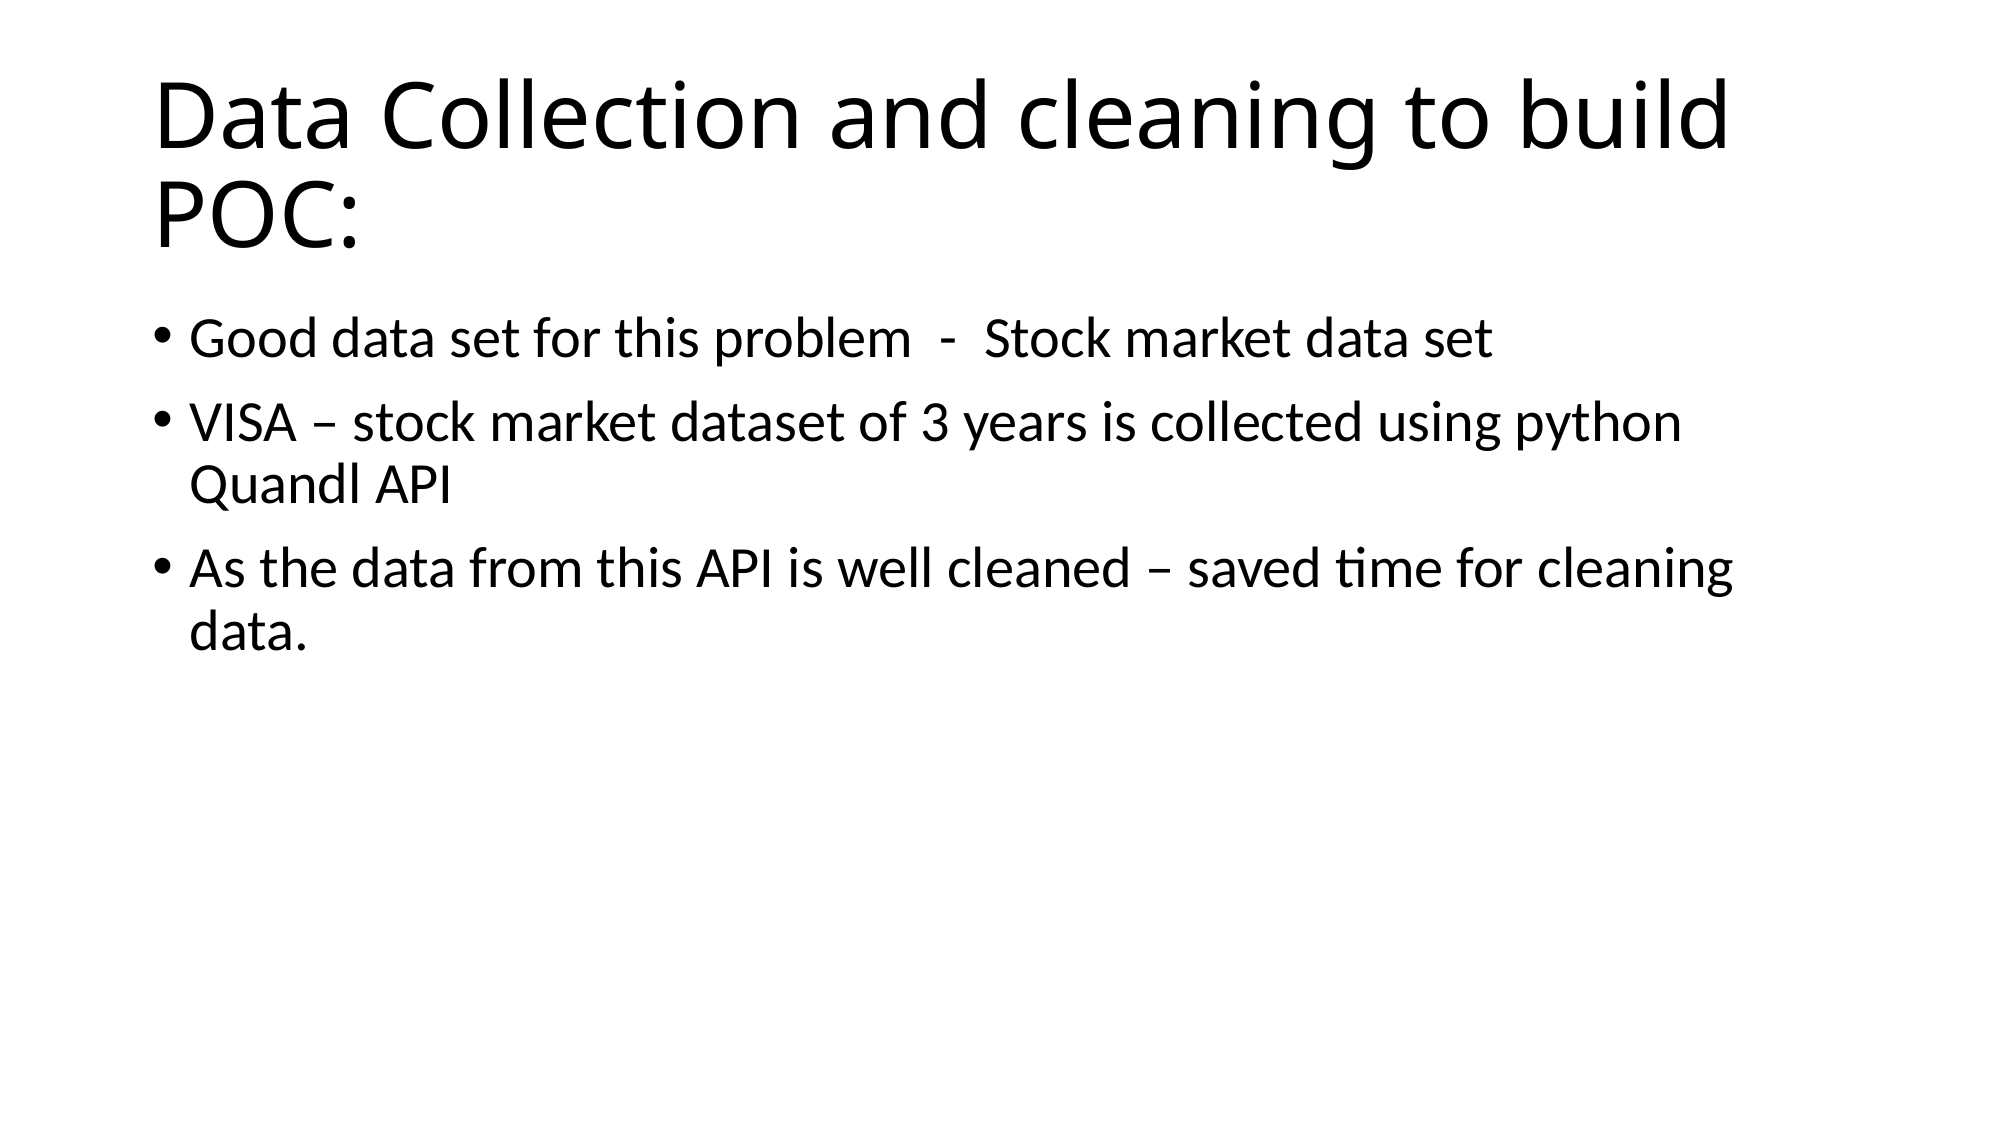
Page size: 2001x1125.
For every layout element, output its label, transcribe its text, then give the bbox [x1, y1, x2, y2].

title Data Collection and cleaning to build POC: [137, 59, 1863, 278]
list Good data set for this problem - Stock market data set VISA – stock market dataset of 3 years is collected using python Quandl API As the data from this API is well cleaned – saved time for cleaning data. [137, 299, 1863, 1014]
